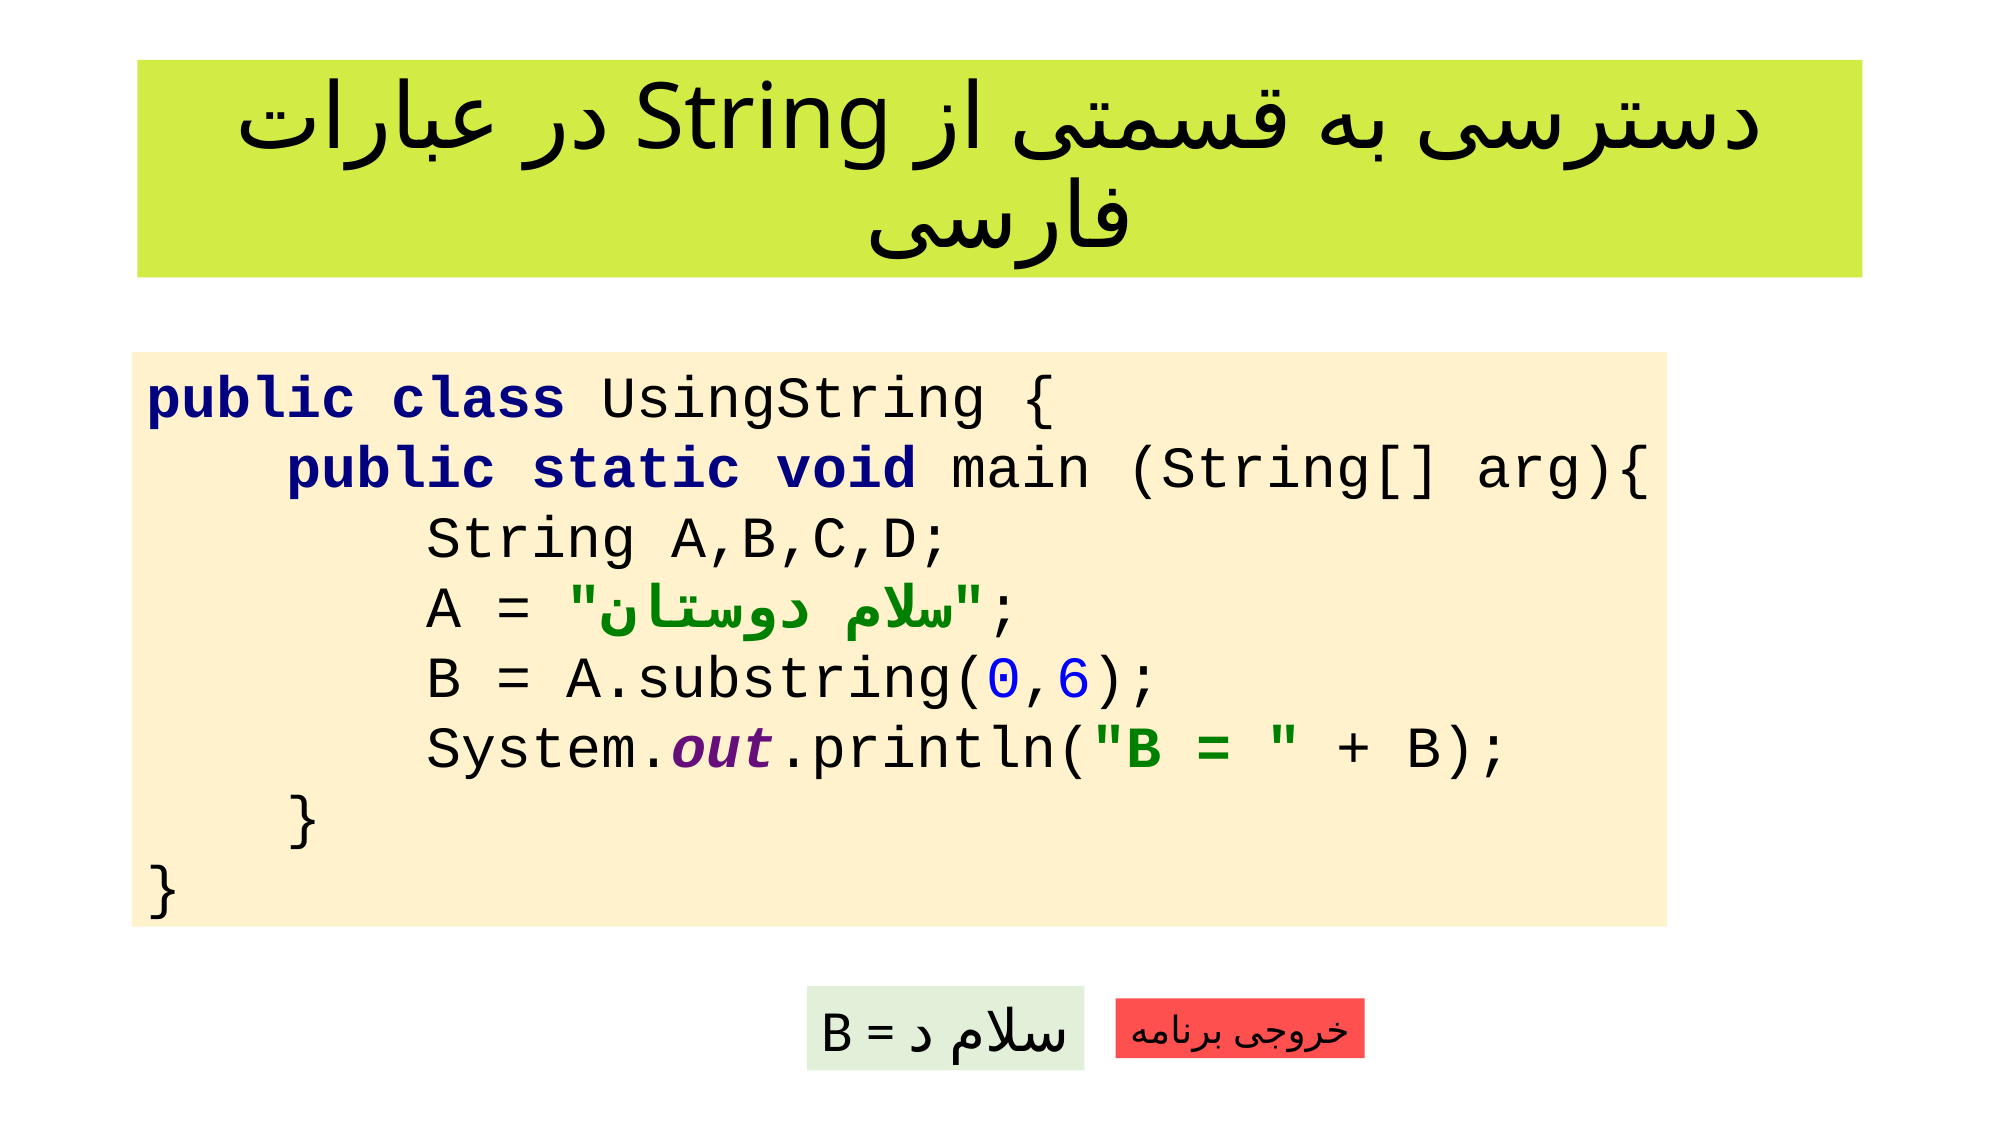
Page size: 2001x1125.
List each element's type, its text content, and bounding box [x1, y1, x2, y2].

text_box خروجی برنامه [1115, 998, 1365, 1059]
text_box public class UsingString { public static void main (String[] arg){ String A,B,C,D; A = "سلام دوستان"; B = A.substring(0,6); System.out.println("B = " + B); } } [131, 351, 1668, 927]
text_box B = سلام د [806, 985, 1085, 1071]
title دسترسی به قسمتی از String در عبارات فارسی [137, 59, 1863, 278]
